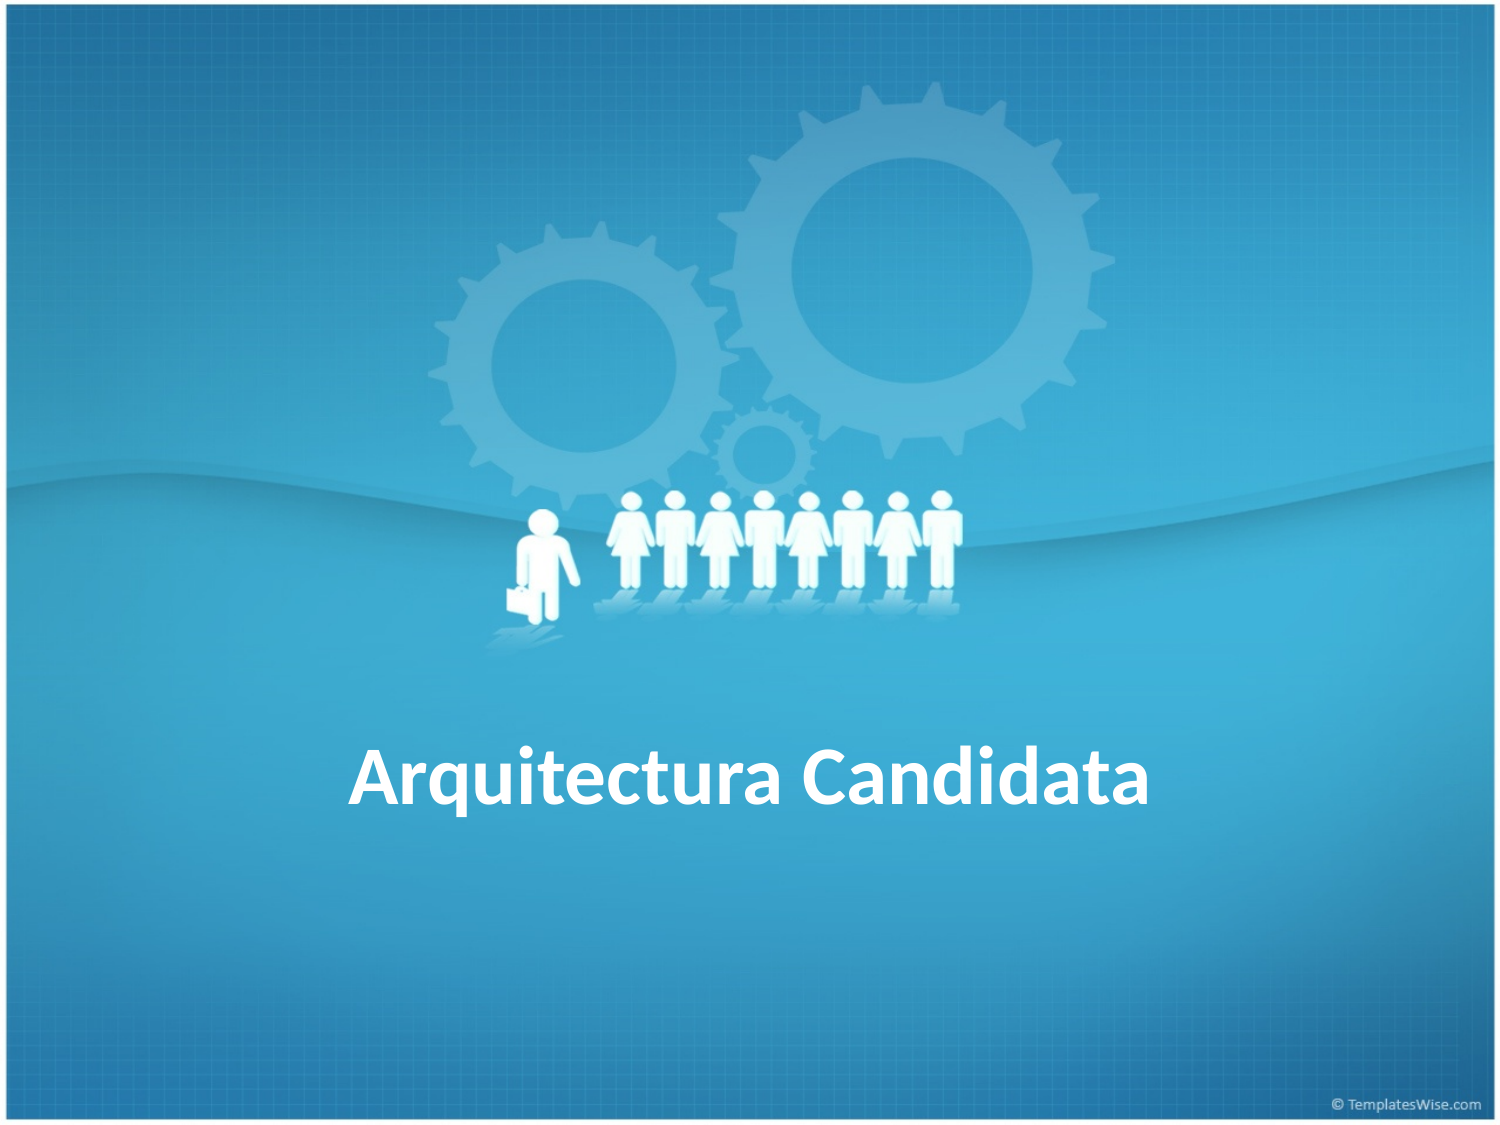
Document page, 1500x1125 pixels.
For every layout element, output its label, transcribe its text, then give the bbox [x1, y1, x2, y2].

title Arquitectura Candidata [112, 699, 1388, 843]
picture [0, 0, 1500, 1125]
